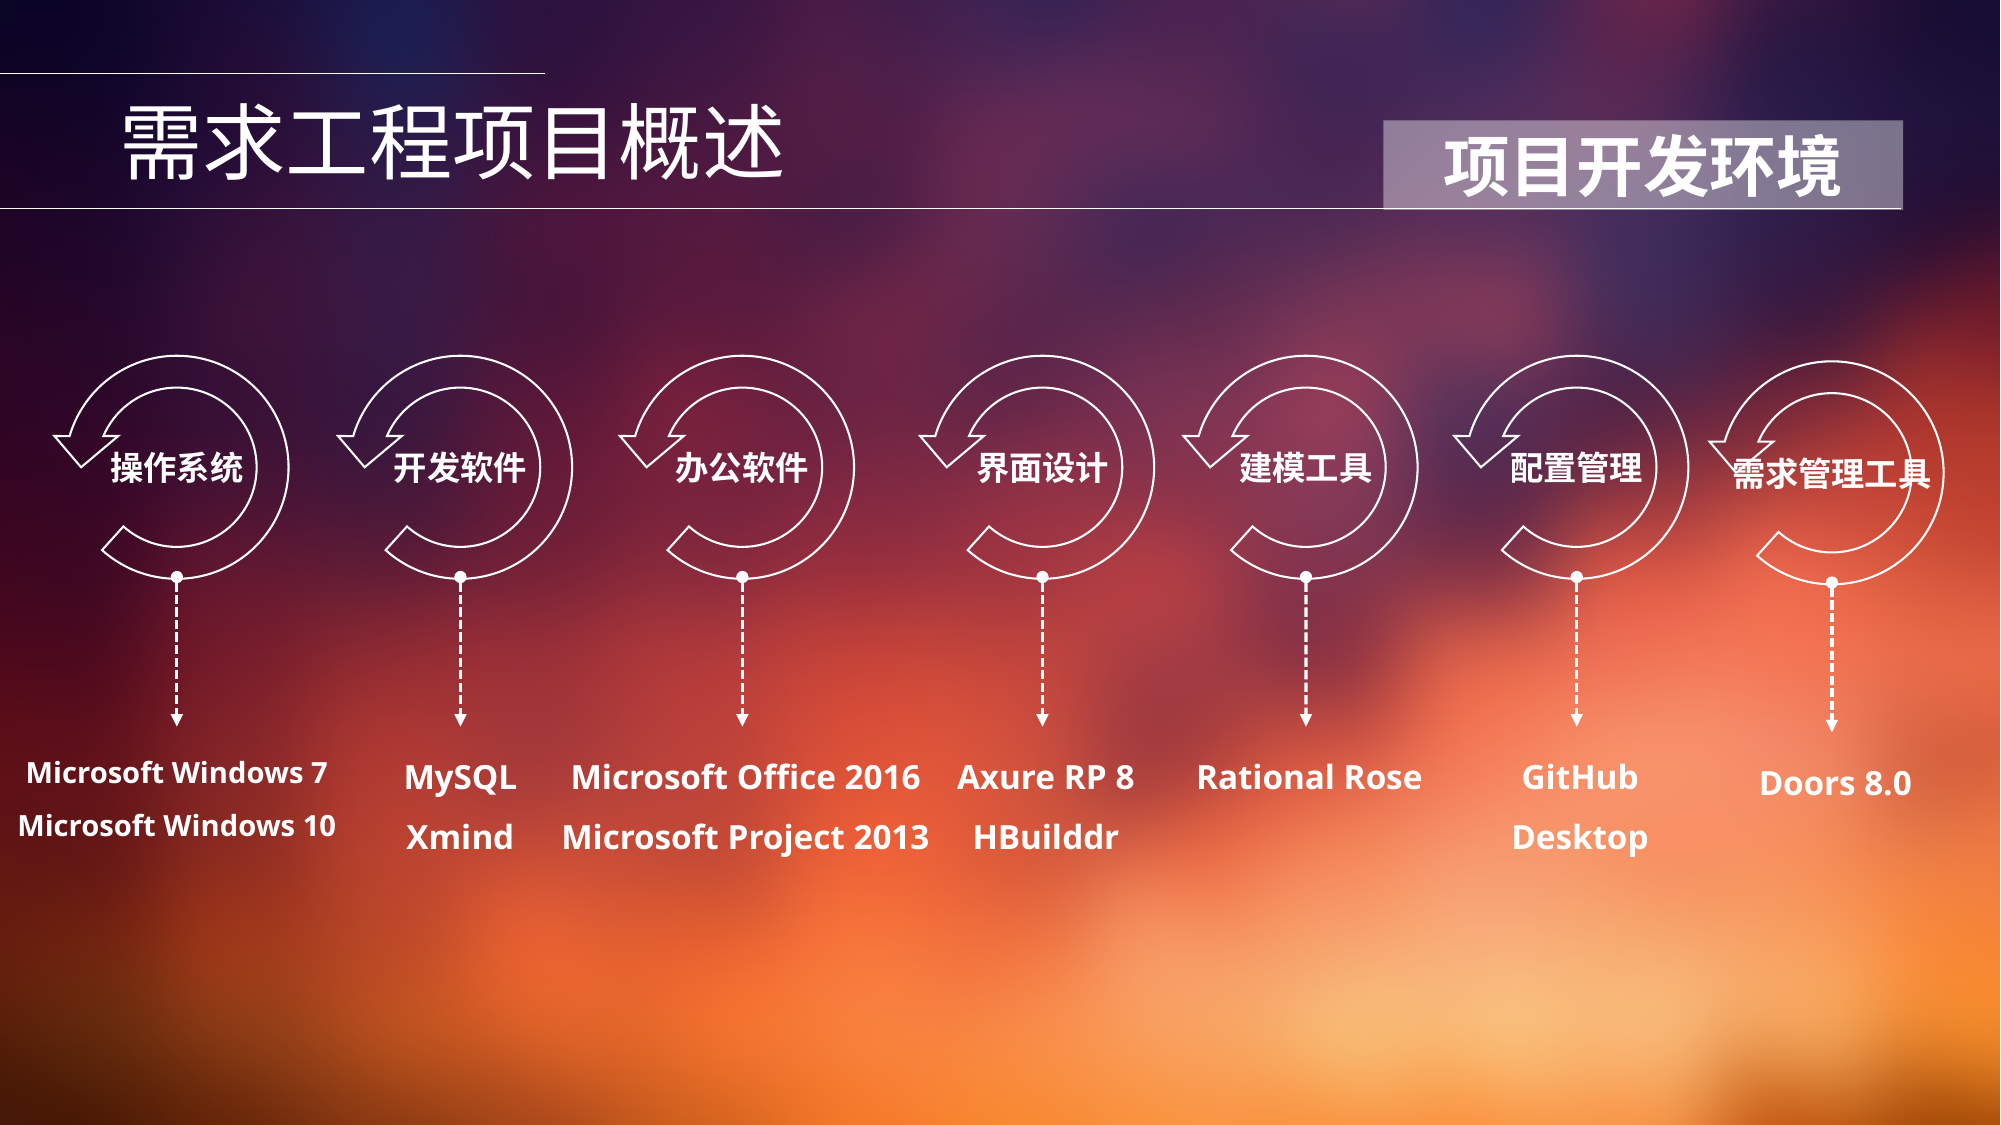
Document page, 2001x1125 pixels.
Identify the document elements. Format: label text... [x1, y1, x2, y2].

text_box Microsoft Office 2016 Microsoft Project 2013 [557, 736, 857, 864]
text_box MySQL Xmind [403, 736, 518, 864]
text_box Rational Rose [1120, 736, 1391, 804]
text_box 项目开发环境 [1382, 119, 1904, 211]
text_box GitHub Desktop [1391, 736, 1769, 864]
text_box 办公软件 [619, 355, 855, 579]
text_box Microsoft Windows 7 Microsoft Windows 10 [17, 737, 337, 850]
text_box 需求工程项目概述 [104, 82, 801, 198]
text_box 建模工具 [1183, 355, 1418, 579]
text_box Axure RP 8 HBuilddr [857, 736, 1235, 864]
picture [0, 0, 2000, 1125]
text_box Doors 8.0 [1646, 742, 2000, 810]
text_box 界面设计 [920, 355, 1155, 579]
text_box 开发软件 [338, 355, 573, 579]
text_box 操作系统 [54, 355, 289, 579]
text_box 需求管理工具 [1709, 361, 1944, 585]
text_box 配置管理 [1454, 355, 1689, 579]
